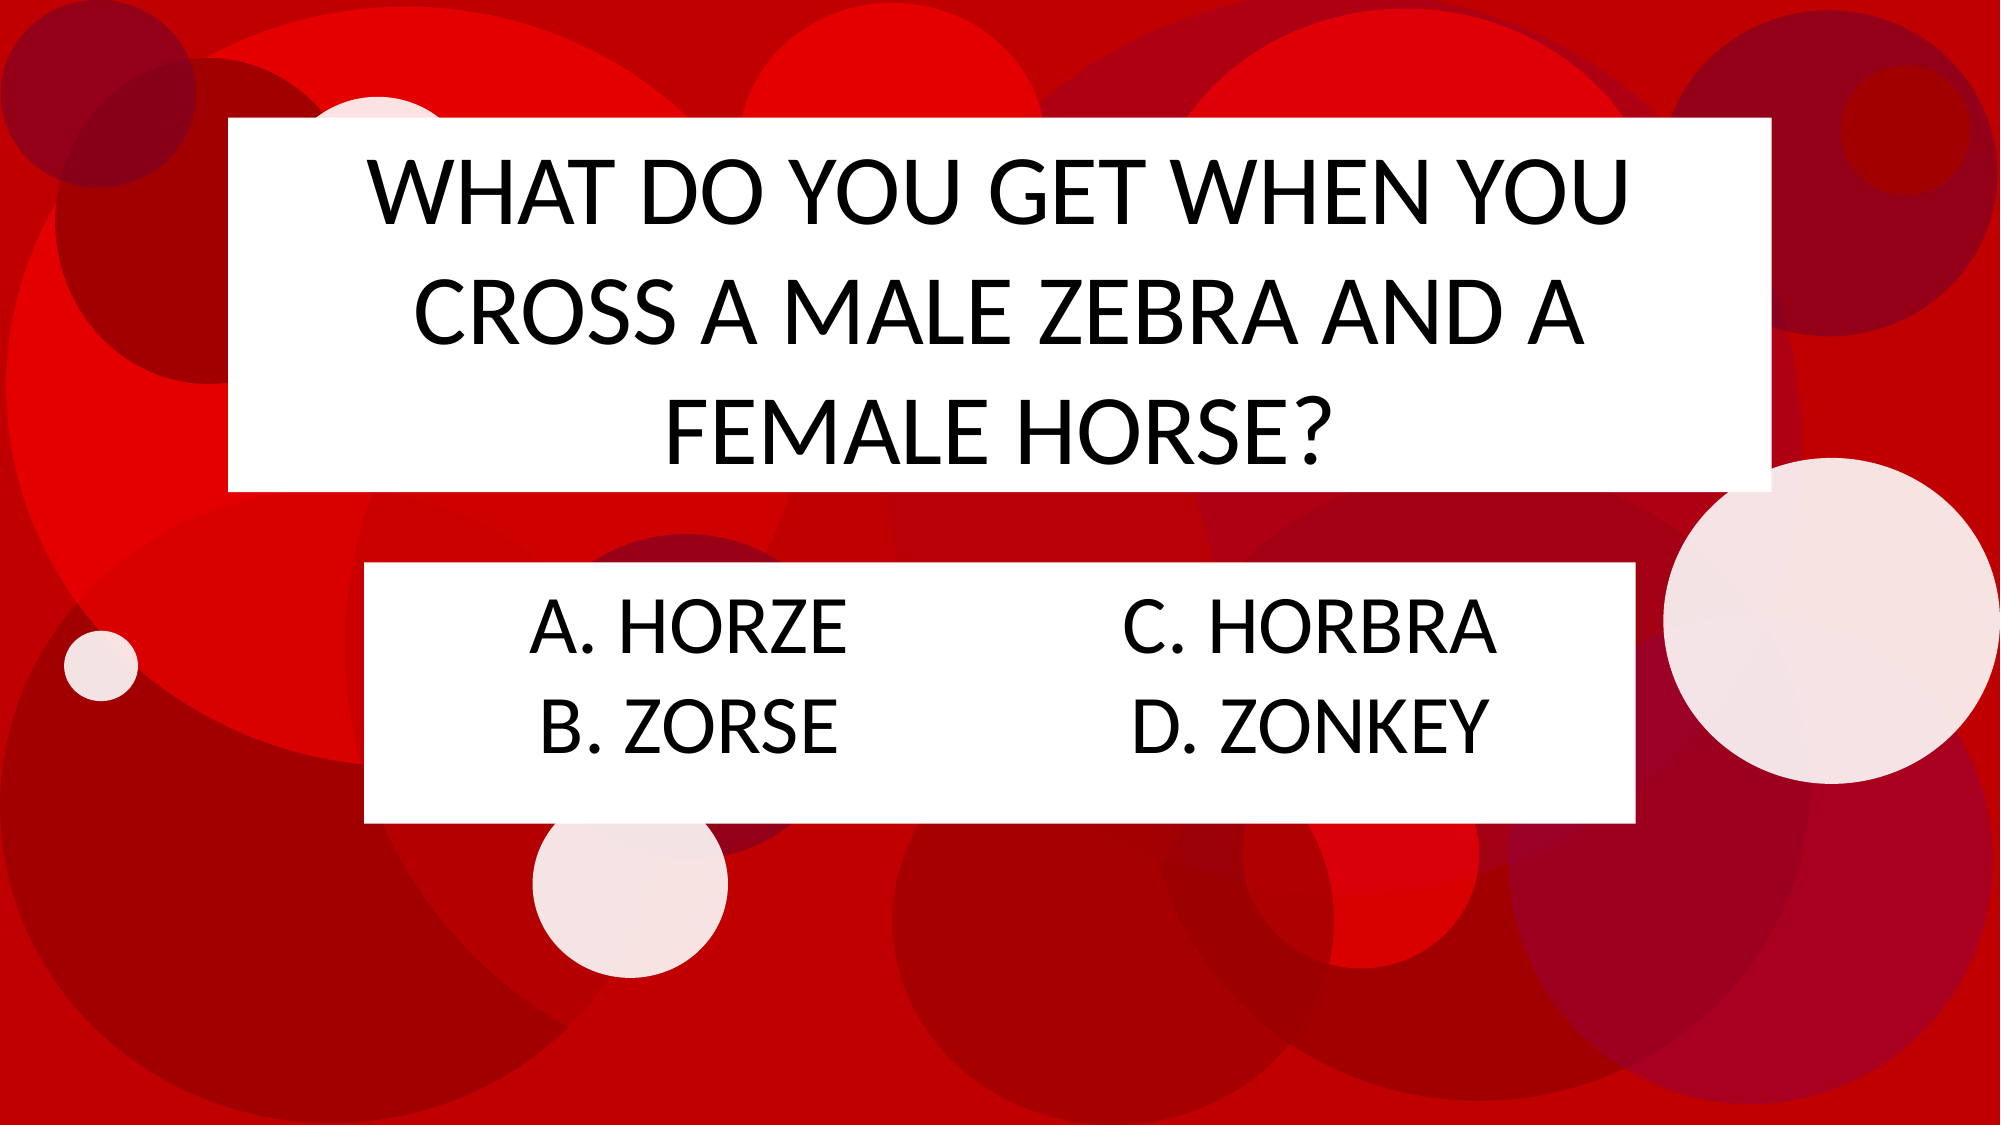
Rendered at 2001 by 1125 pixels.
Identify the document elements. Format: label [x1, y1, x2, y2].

text_box [0, 0, 2000, 1125]
